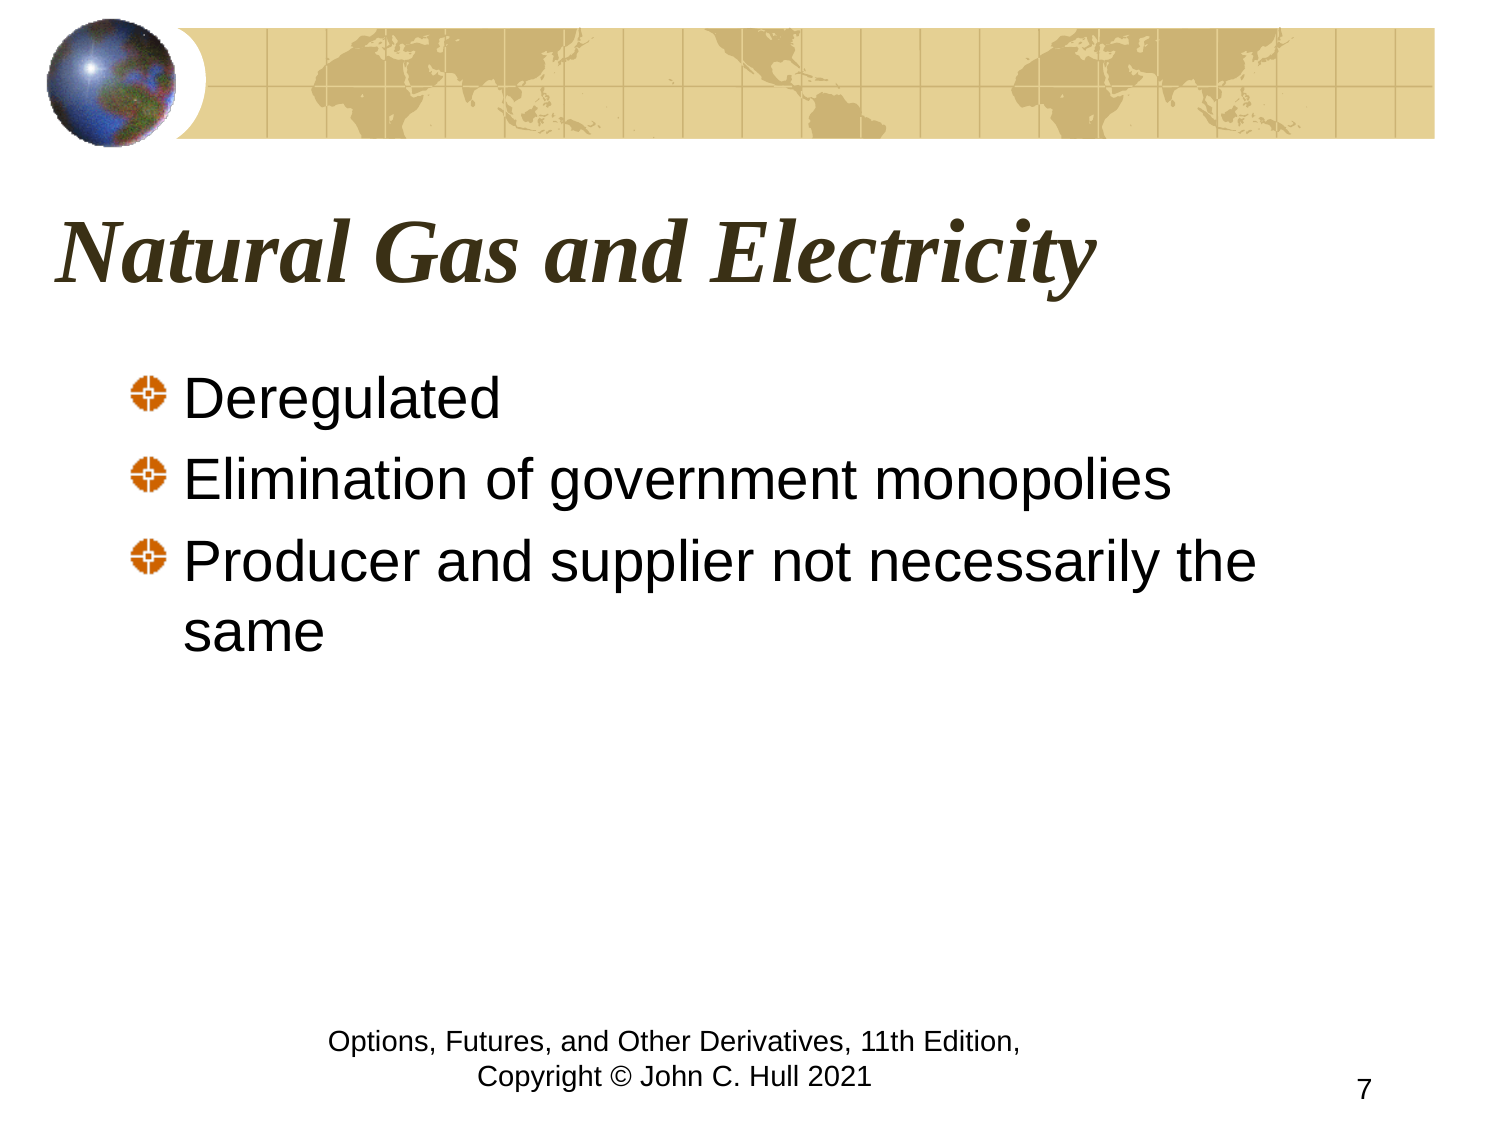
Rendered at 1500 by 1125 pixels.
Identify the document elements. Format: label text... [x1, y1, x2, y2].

picture [127, 374, 169, 416]
picture [127, 455, 169, 497]
picture [42, 14, 190, 151]
picture [127, 537, 169, 579]
list Deregulated Elimination of government monopolies Producer and supplier not necessarily the same [112, 352, 1388, 1028]
slide_number 7 [1074, 1037, 1388, 1113]
footer Options, Futures, and Other Derivatives, 11th Edition, Copyright © John C. Hull 2021 [262, 1024, 1088, 1101]
title Natural Gas and Electricity [40, 152, 1316, 341]
